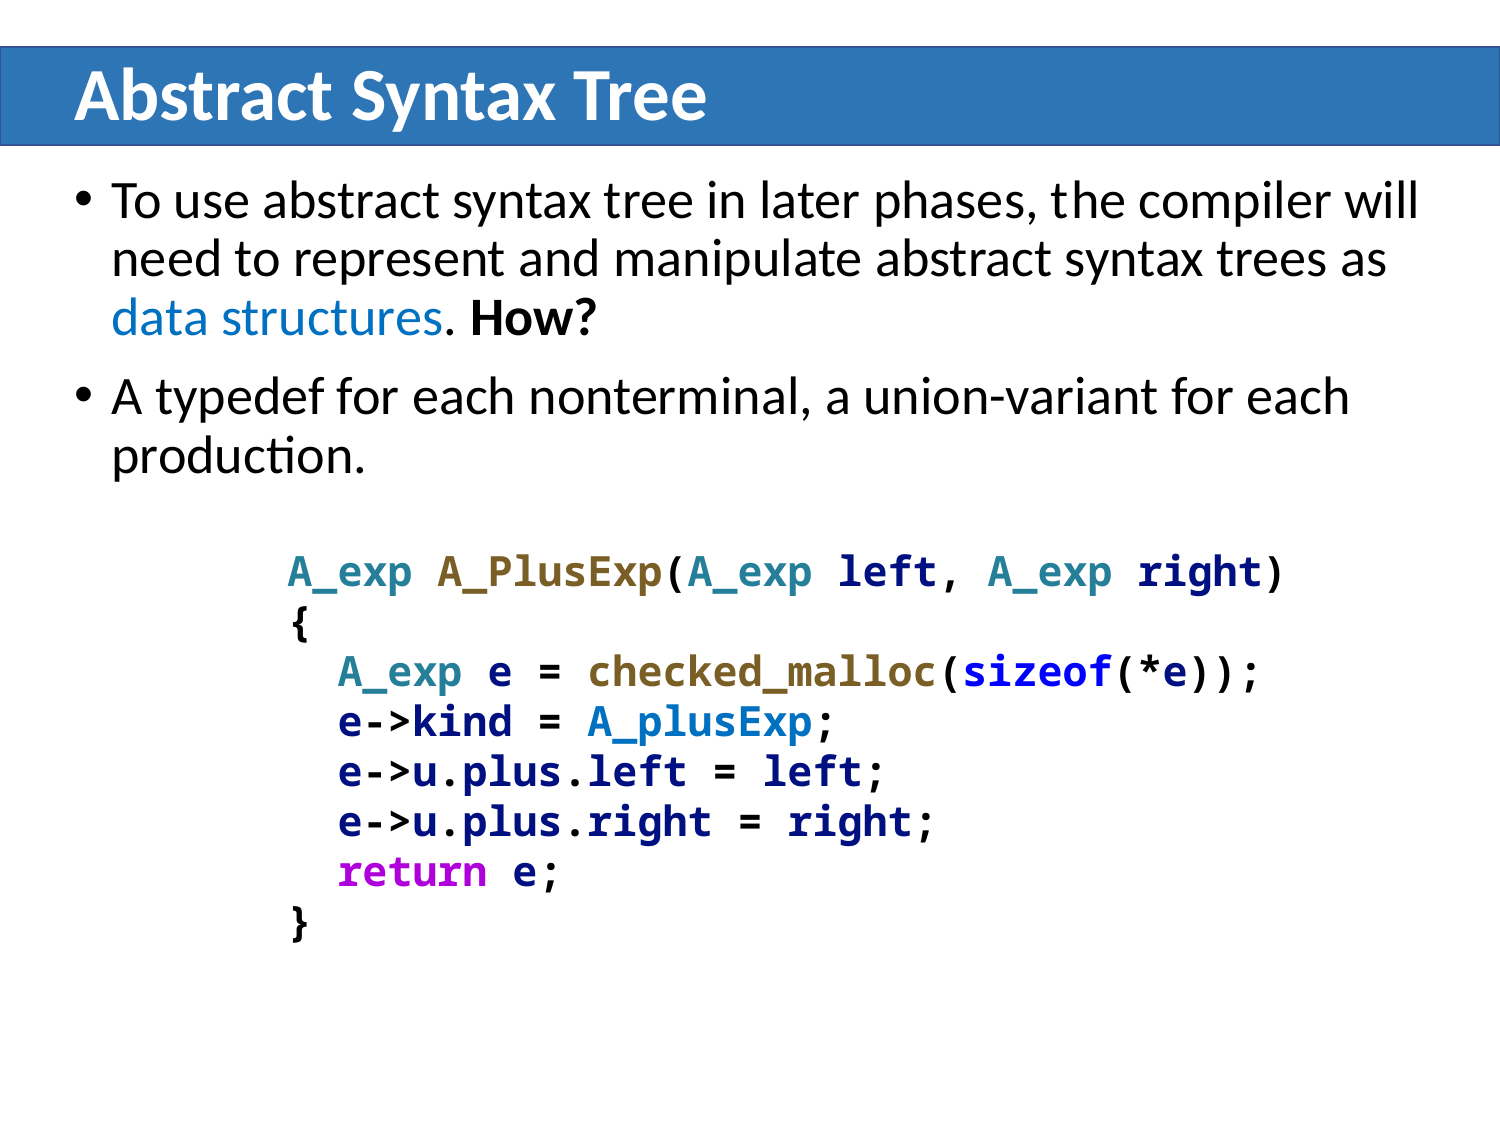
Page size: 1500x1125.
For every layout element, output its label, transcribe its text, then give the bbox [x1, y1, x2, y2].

title Abstract Syntax Tree [59, 47, 1446, 146]
list To use abstract syntax tree in later phases, the compiler will need to represent and manipulate abstract syntax trees as data structures. How? A typedef for each nonterminal, a union-variant for each production. [59, 163, 1446, 520]
text_box A_exp A_PlusExp(A_exp left, A_exp right) { A_exp e = checked_malloc(sizeof(*e)); e->kind = A_plusExp; e->u.plus.left = left; e->u.plus.right = right; return e; } [272, 537, 1319, 953]
